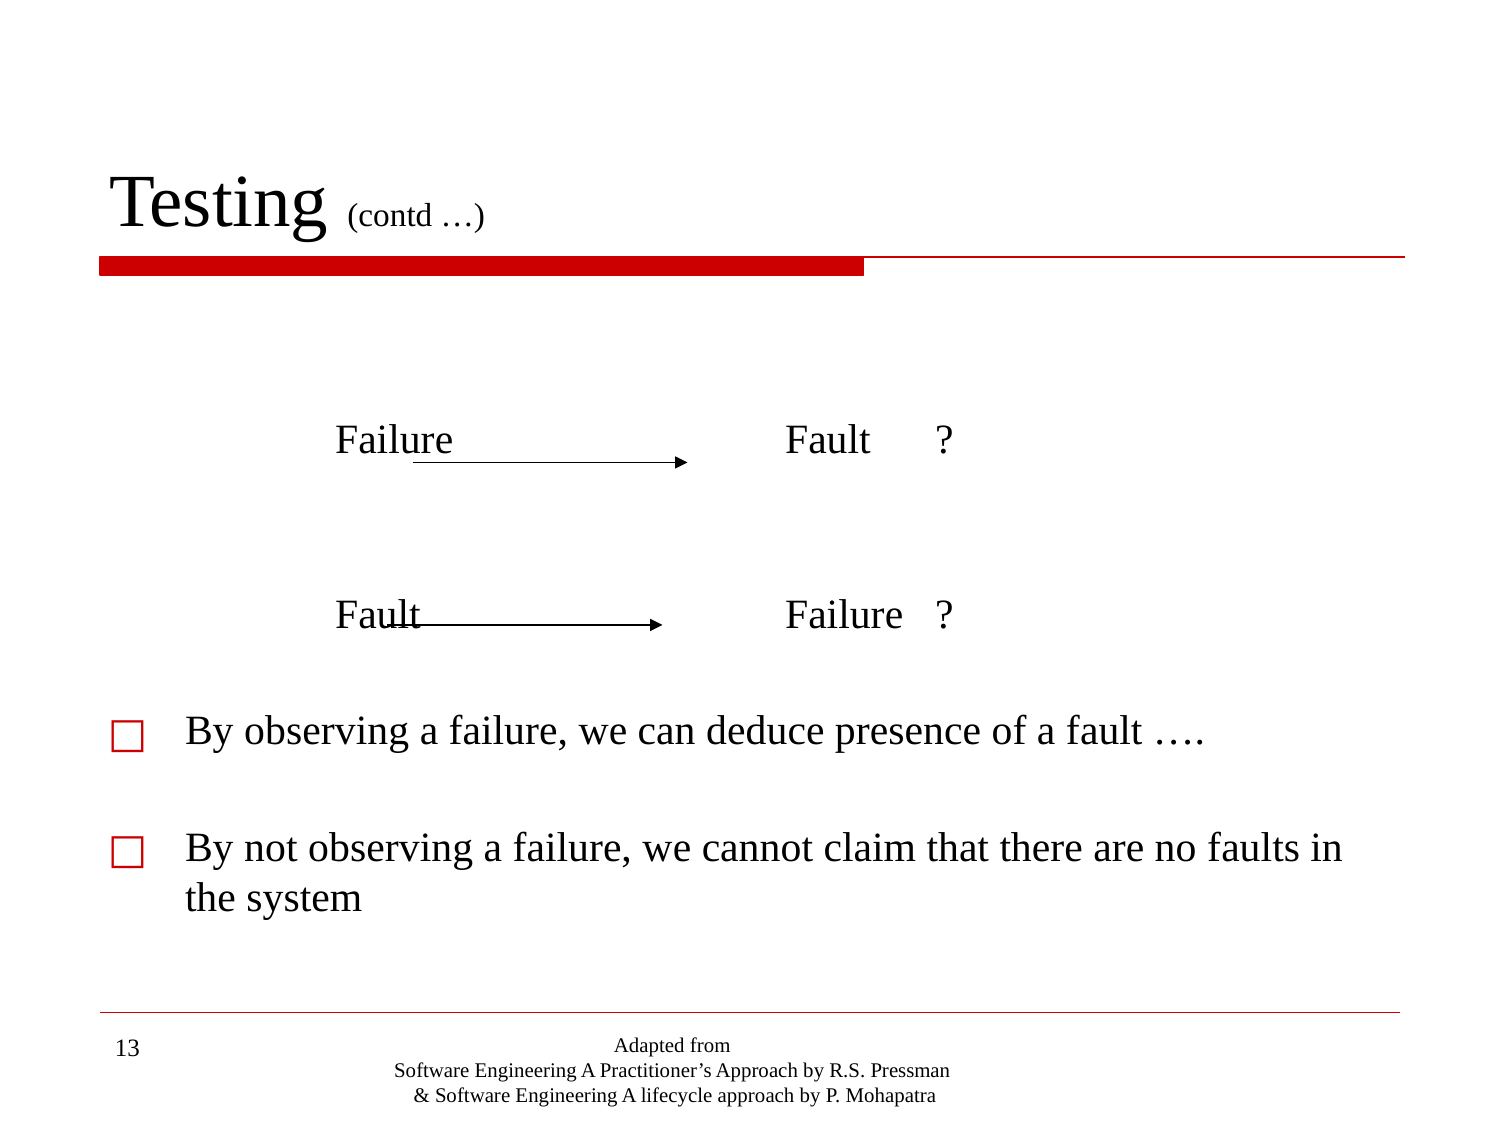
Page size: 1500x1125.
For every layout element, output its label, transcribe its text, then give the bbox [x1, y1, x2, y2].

title Testing (contd …) [94, 50, 1407, 250]
slide_number 13 [99, 1024, 425, 1103]
footer Adapted from Software Engineering A Practitioner’s Approach by R.S. Pressman & Software Engineering A lifecycle approach by P. Mohapatra [362, 1024, 988, 1088]
list Failure Fault ? Fault Failure ? By observing a failure, we can deduce presence of a fault …. By not observing a failure, we cannot claim that there are no faults in the system [92, 287, 1406, 988]
